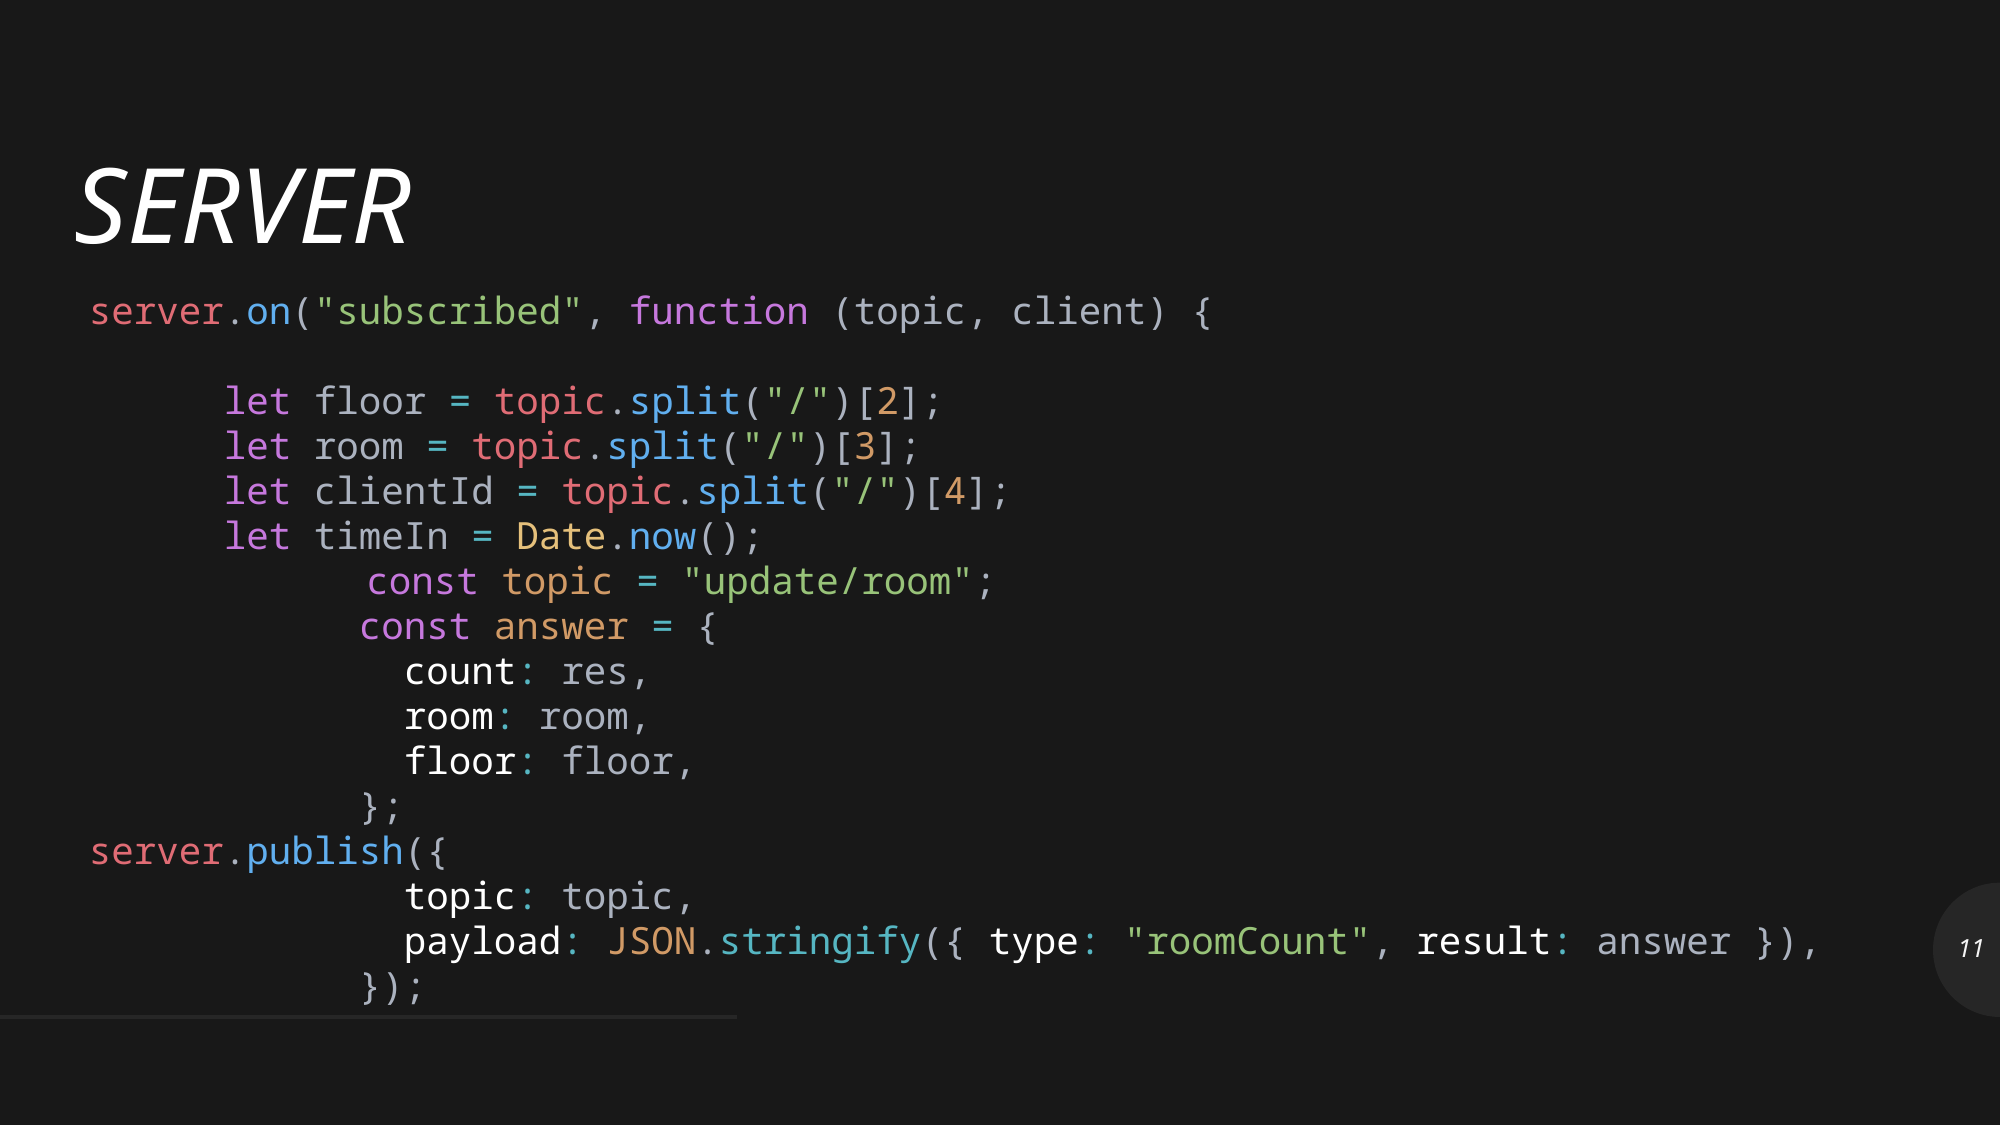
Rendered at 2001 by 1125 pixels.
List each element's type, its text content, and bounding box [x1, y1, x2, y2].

text_box server.on("subscribed", function (topic, client) { let floor = topic.split("/")[2]; let room = topic.split("/")[3]; let clientId = topic.split("/")[4]; let timeIn = Date.now(); const topic = "update/room"; const answer = { count: res, room: room, floor: floor, }; server.publish({ topic: topic, payload: JSON.stringify({ type: "roomCount", result: answer }), }); [29, 279, 2000, 1059]
title SERVER [59, 145, 738, 279]
